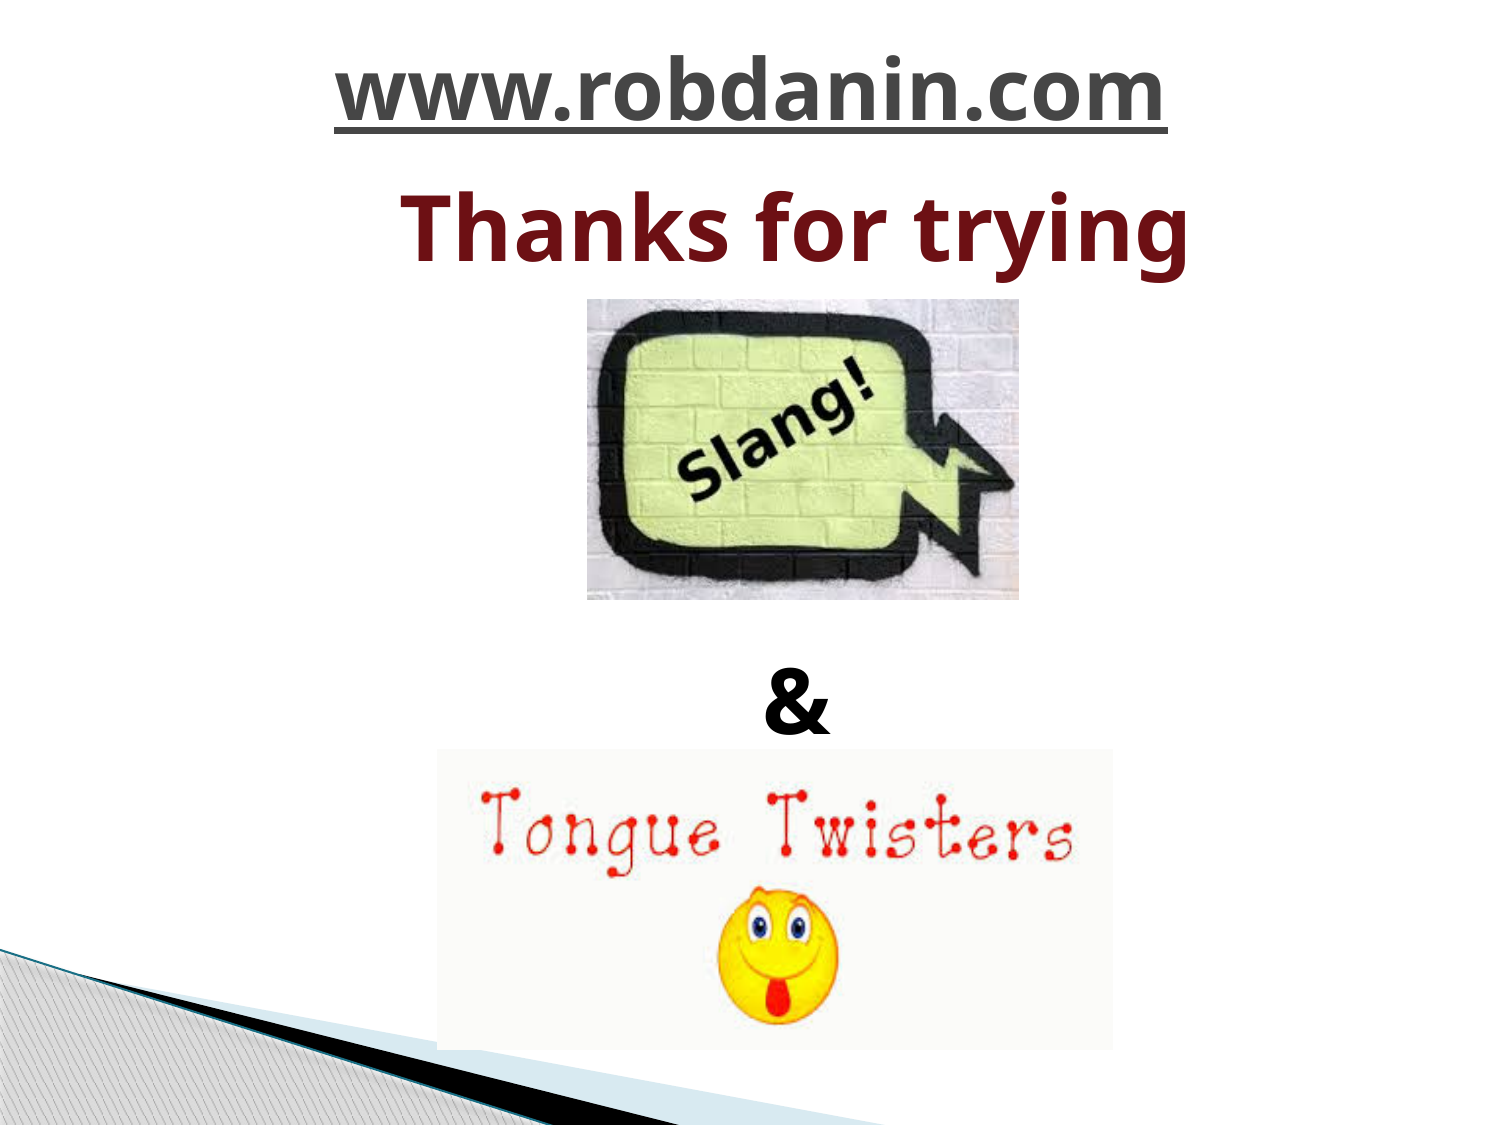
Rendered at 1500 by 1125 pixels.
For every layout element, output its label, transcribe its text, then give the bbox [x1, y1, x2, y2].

list Thanks for trying & [75, 162, 1500, 1125]
picture [437, 749, 1113, 1051]
picture [587, 299, 1019, 601]
title www.robdanin.com [87, 0, 1438, 188]
